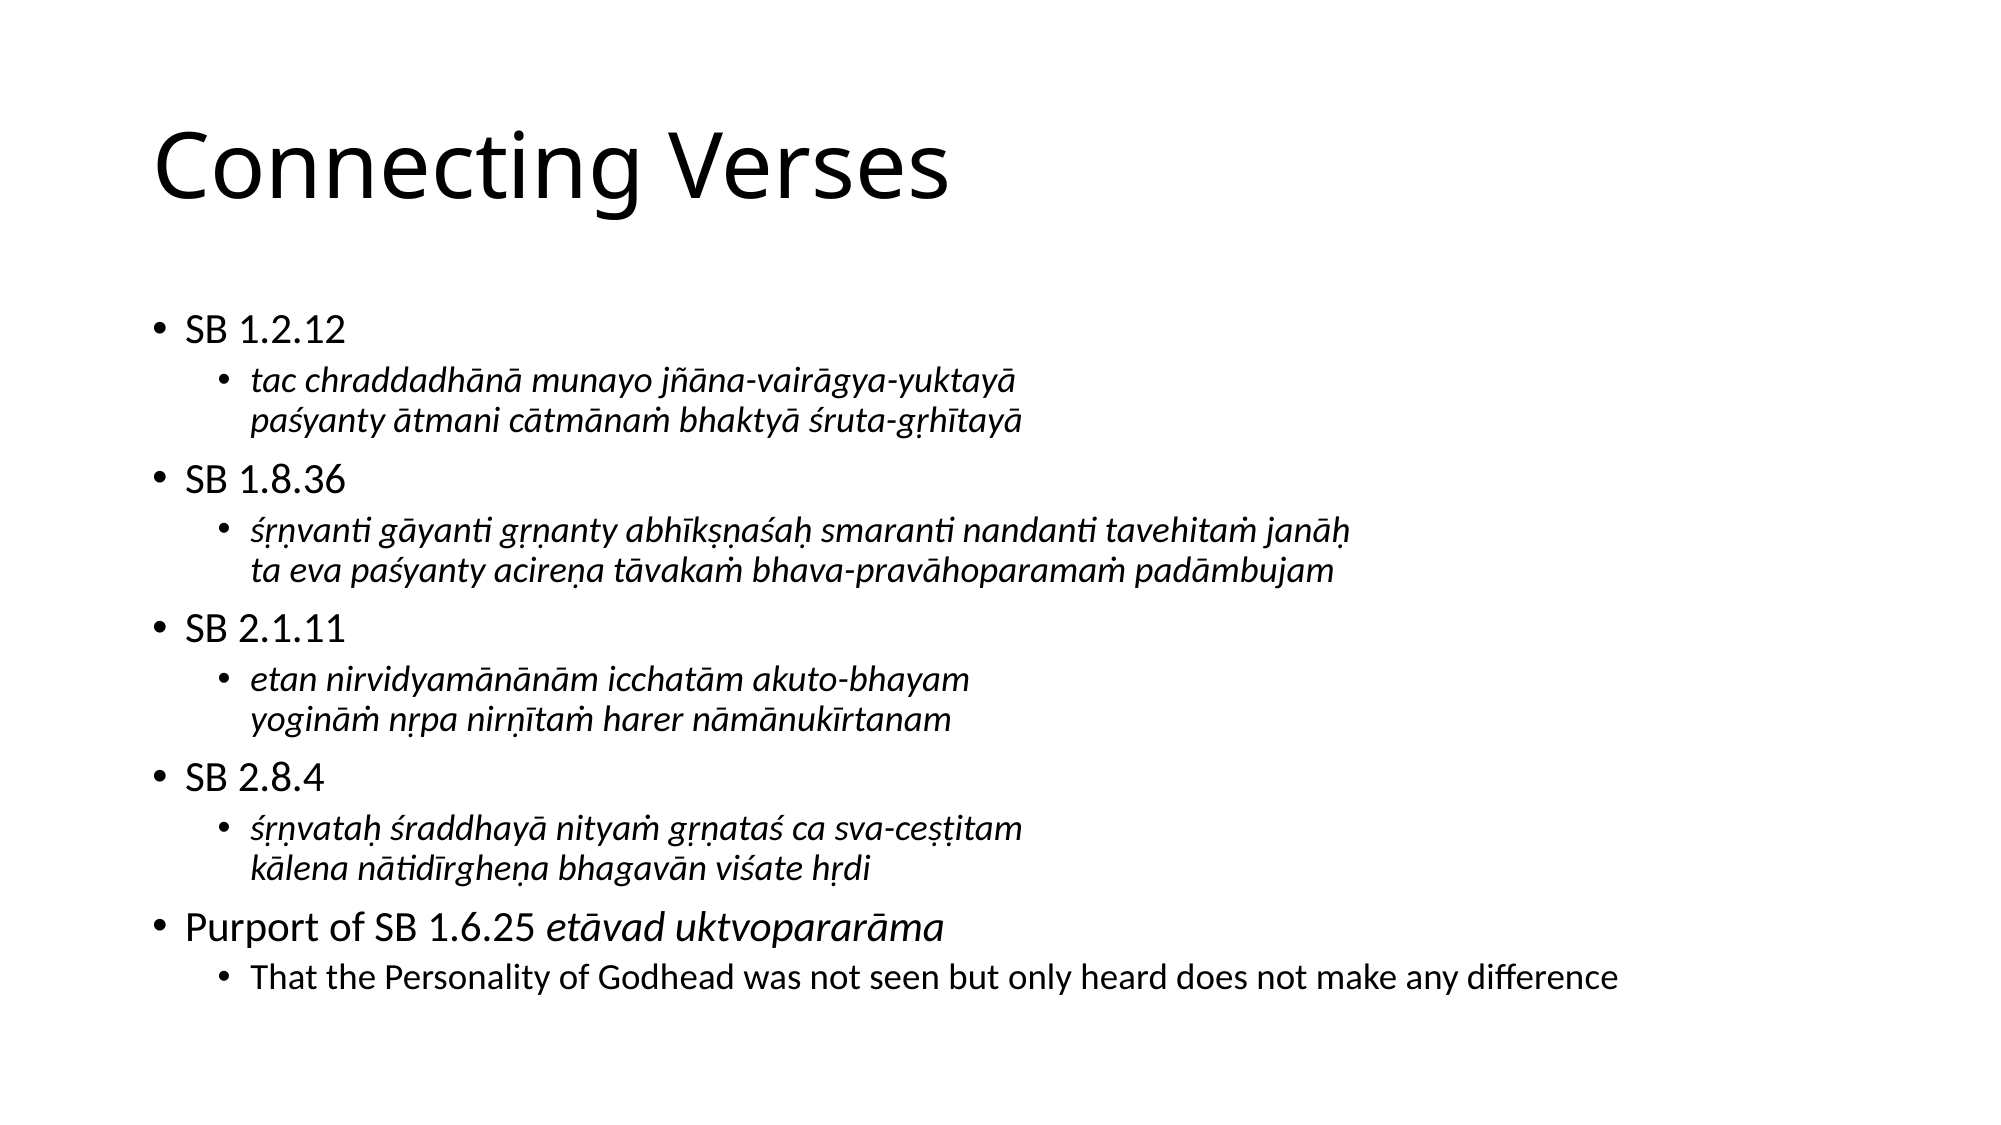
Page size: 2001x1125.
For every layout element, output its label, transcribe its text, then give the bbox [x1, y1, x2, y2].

list SB 1.2.12 tac chraddadhānā munayo jñāna-vairāgya-yuktayā paśyanty ātmani cātmānaṁ bhaktyā śruta-gṛhītayā SB 1.8.36 śṛṇvanti gāyanti gṛṇanty abhīkṣṇaśaḥ smaranti nandanti tavehitaṁ janāḥ ta eva paśyanty acireṇa tāvakaṁ bhava-pravāhoparamaṁ padāmbujam SB 2.1.11 etan nirvidyamānānām icchatām akuto-bhayam yogināṁ nṛpa nirṇītaṁ harer nāmānukīrtanam SB 2.8.4 śṛṇvataḥ śraddhayā nityaṁ gṛṇataś ca sva-ceṣṭitam kālena nātidīrgheṇa bhagavān viśate hṛdi Purport of SB 1.6.25 etāvad uktvopararāma That the Personality of Godhead was not seen but only heard does not make any difference [137, 299, 1863, 1014]
title Connecting Verses [137, 59, 1863, 278]
